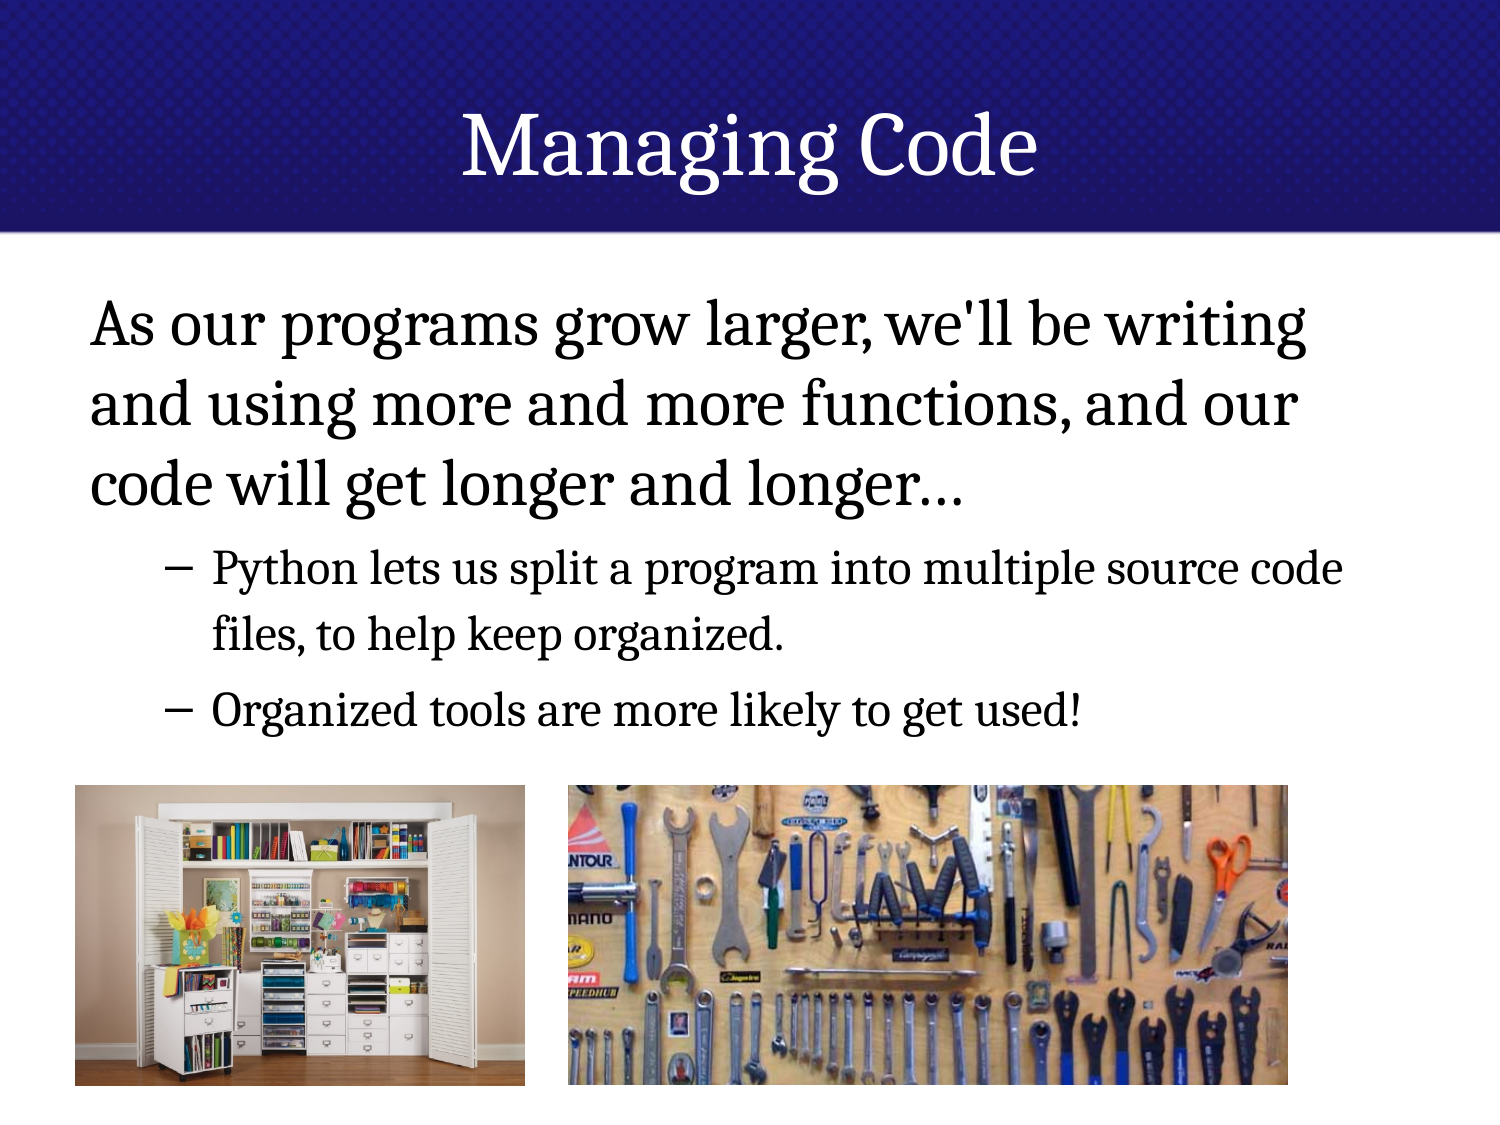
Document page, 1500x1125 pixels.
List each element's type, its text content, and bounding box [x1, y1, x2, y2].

list As our programs grow larger, we'll be writing and using more and more functions, and our code will get longer and longer… Python lets us split a program into multiple source code files, to help keep organized. Organized tools are more likely to get used! [75, 270, 1425, 1047]
picture [0, 0, 1500, 1125]
title Managing Code [75, 45, 1425, 233]
